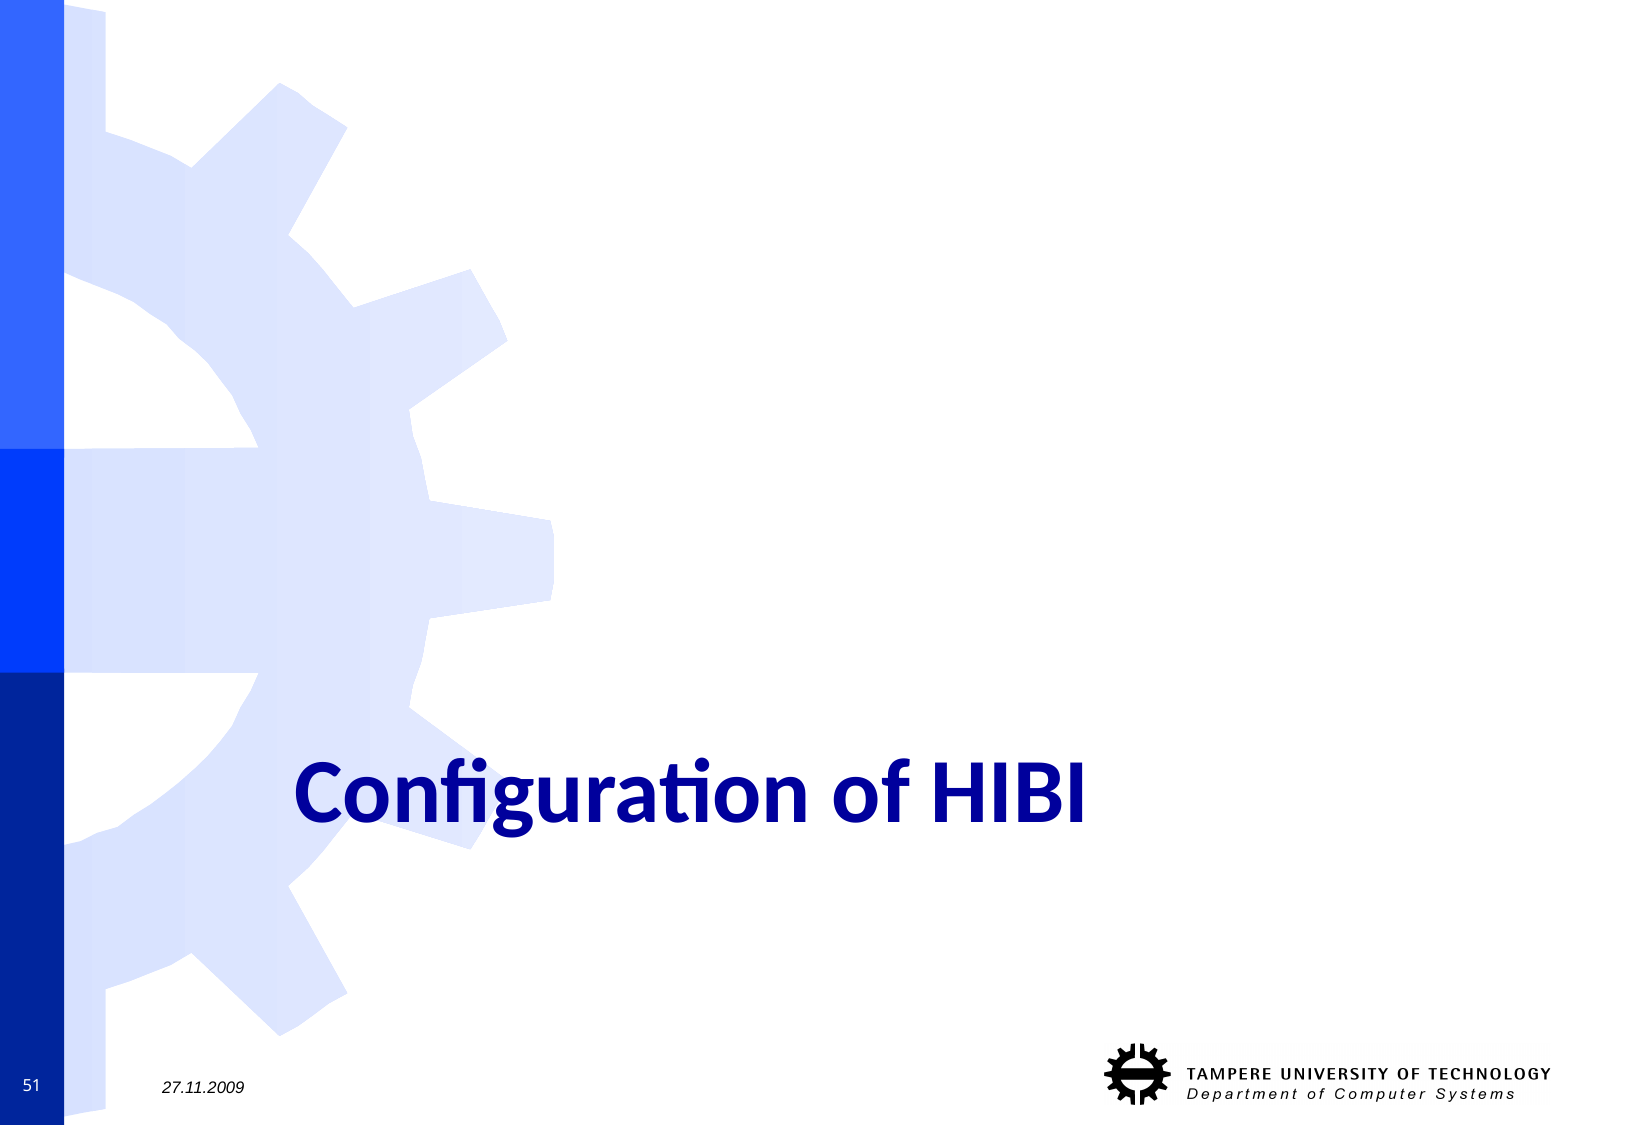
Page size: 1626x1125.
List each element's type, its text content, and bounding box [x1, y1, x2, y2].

slide_number 51 [0, 1066, 65, 1107]
title Configuration of HIBI [279, 722, 1510, 947]
footer 27.11.2009 [146, 1066, 1555, 1107]
picture [1104, 1043, 1551, 1066]
